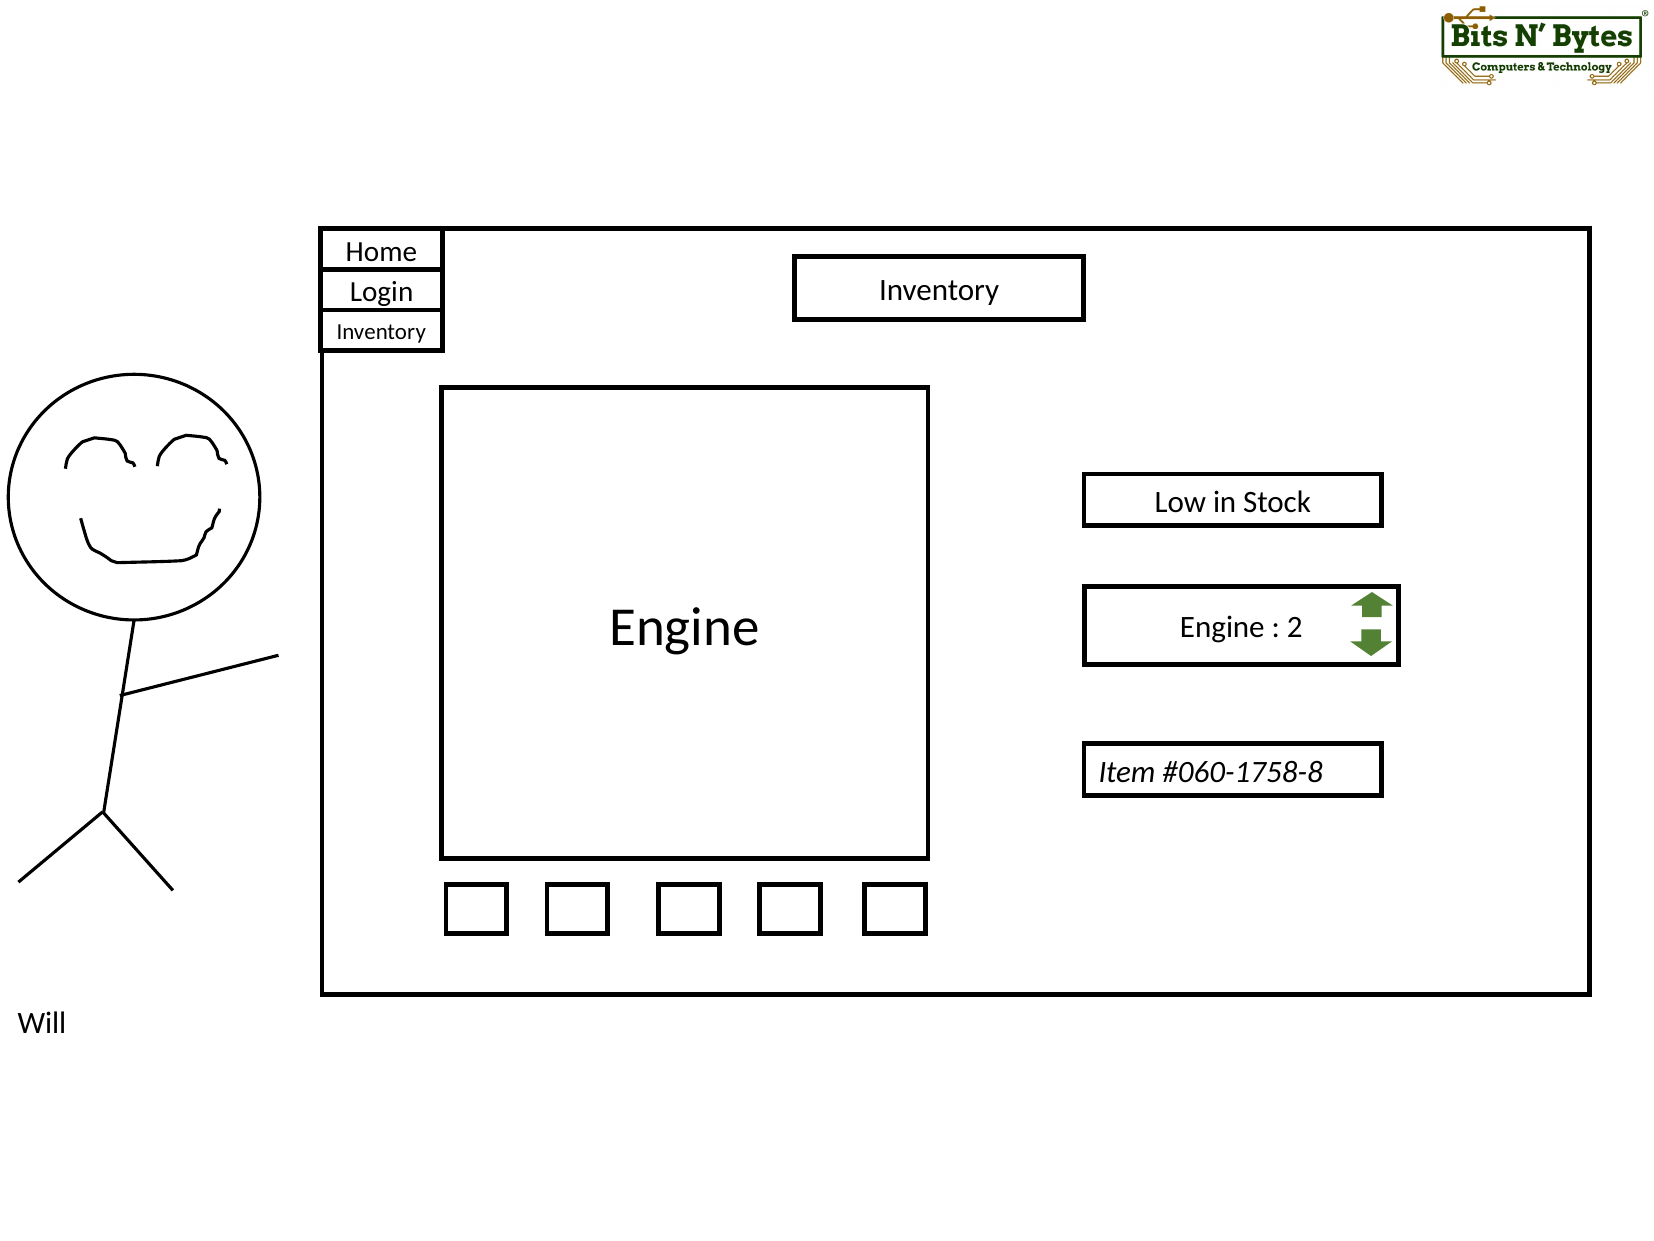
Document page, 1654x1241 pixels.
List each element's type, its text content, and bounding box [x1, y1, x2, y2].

text_box Low in Stock [1083, 473, 1382, 527]
picture [1440, 5, 1654, 91]
text_box [658, 884, 721, 935]
text_box Engine [440, 387, 929, 860]
text_box [1350, 629, 1392, 657]
text_box [156, 434, 228, 467]
text_box [864, 884, 926, 935]
text_box Engine : 2 [1083, 585, 1399, 666]
text_box Inventory [319, 309, 443, 352]
text_box Item #060-1758-8 [1083, 743, 1382, 796]
text_box [759, 884, 821, 935]
text_box [321, 228, 1591, 995]
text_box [18, 811, 102, 883]
text_box Login [319, 268, 443, 309]
text_box [1351, 592, 1393, 618]
text_box [445, 884, 508, 935]
text_box [546, 884, 609, 935]
text_box Home [319, 228, 443, 268]
text_box [79, 508, 221, 564]
text_box Inventory [793, 255, 1085, 321]
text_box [102, 811, 173, 891]
text_box Will [3, 994, 82, 1047]
text_box [64, 436, 136, 469]
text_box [119, 655, 279, 696]
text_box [103, 619, 135, 811]
text_box [7, 373, 261, 621]
